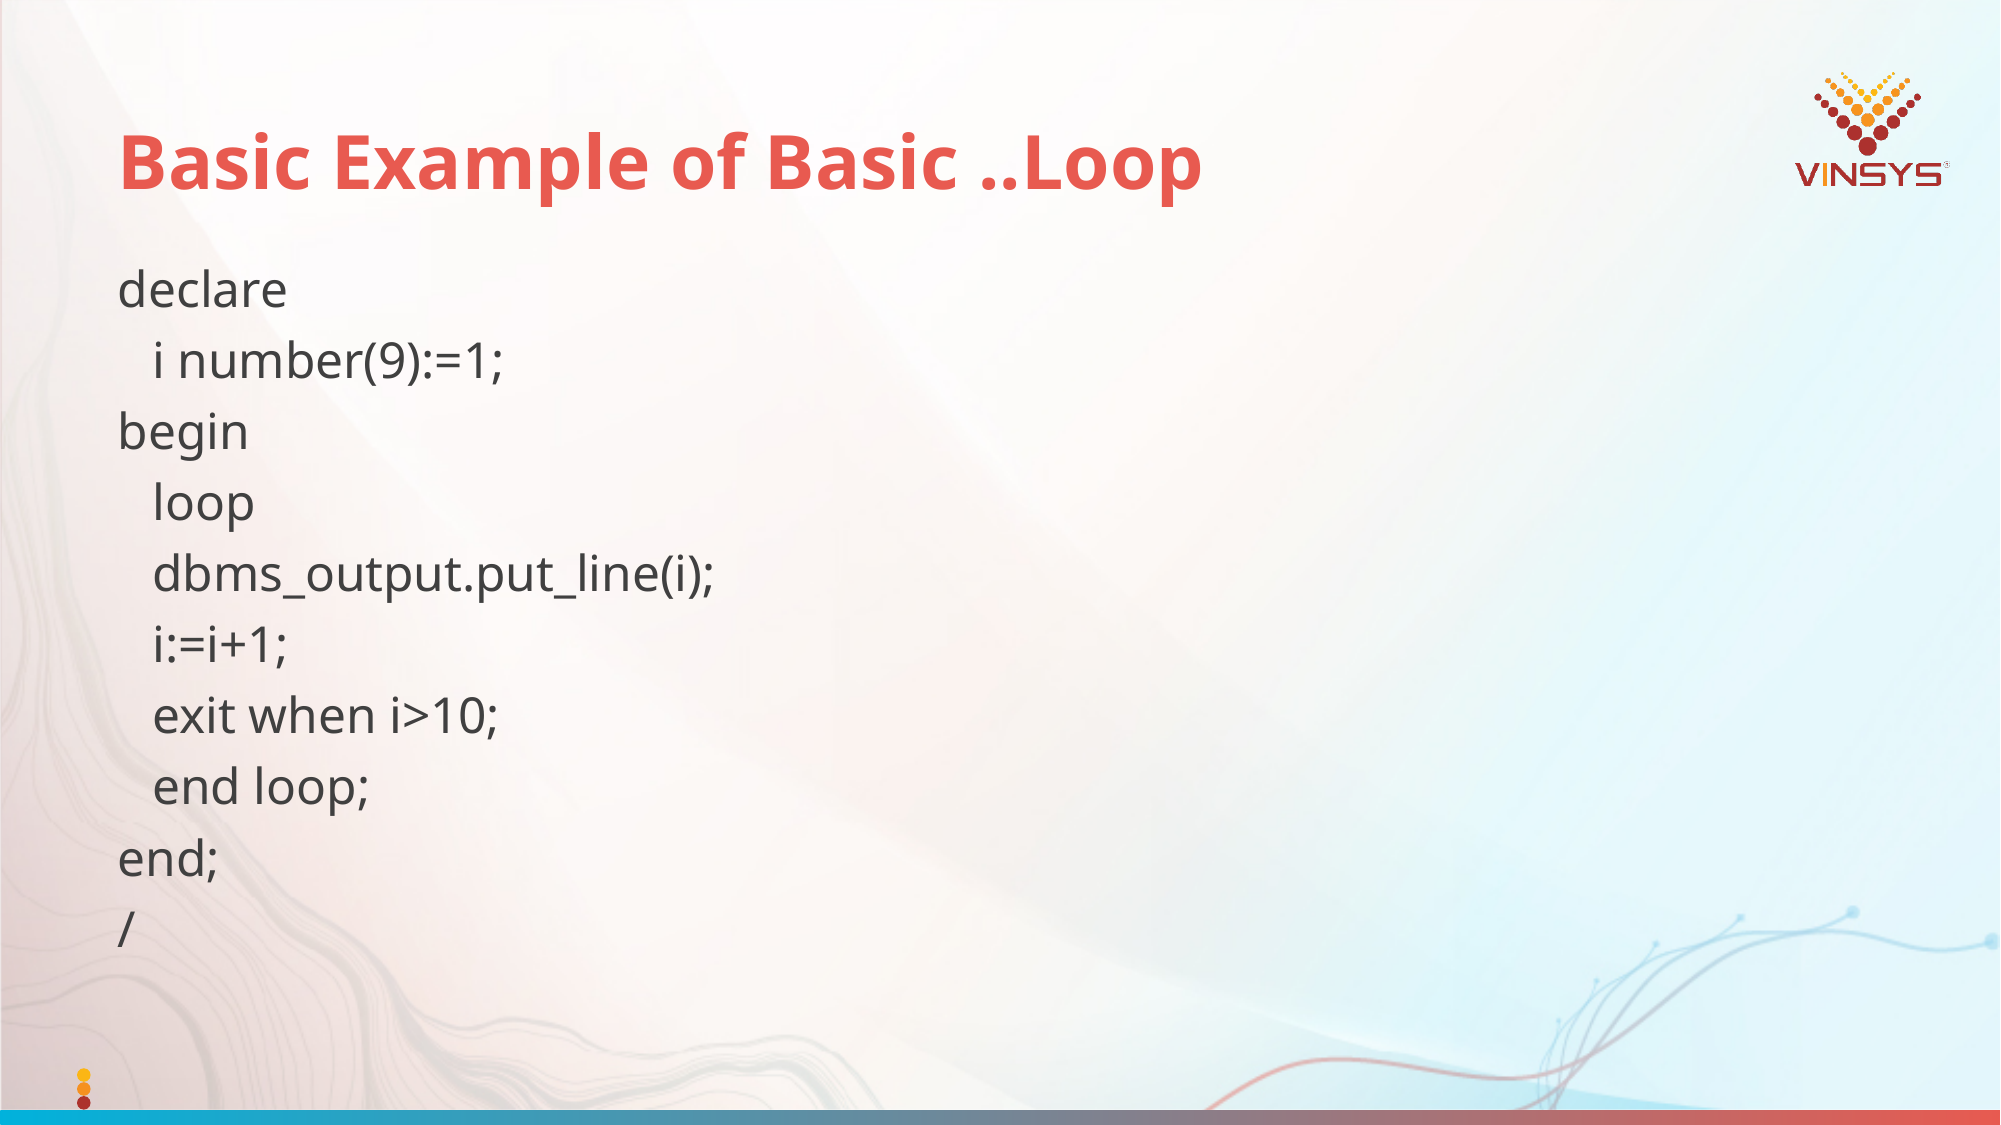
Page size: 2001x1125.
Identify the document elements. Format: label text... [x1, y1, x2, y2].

title Basic Example of Basic ..Loop [103, 117, 1917, 229]
list declare i number(9):=1; begin loop dbms_output.put_line(i); i:=i+1; exit when i>10; end loop; end; / [103, 257, 1917, 972]
picture [0, 0, 2000, 1110]
